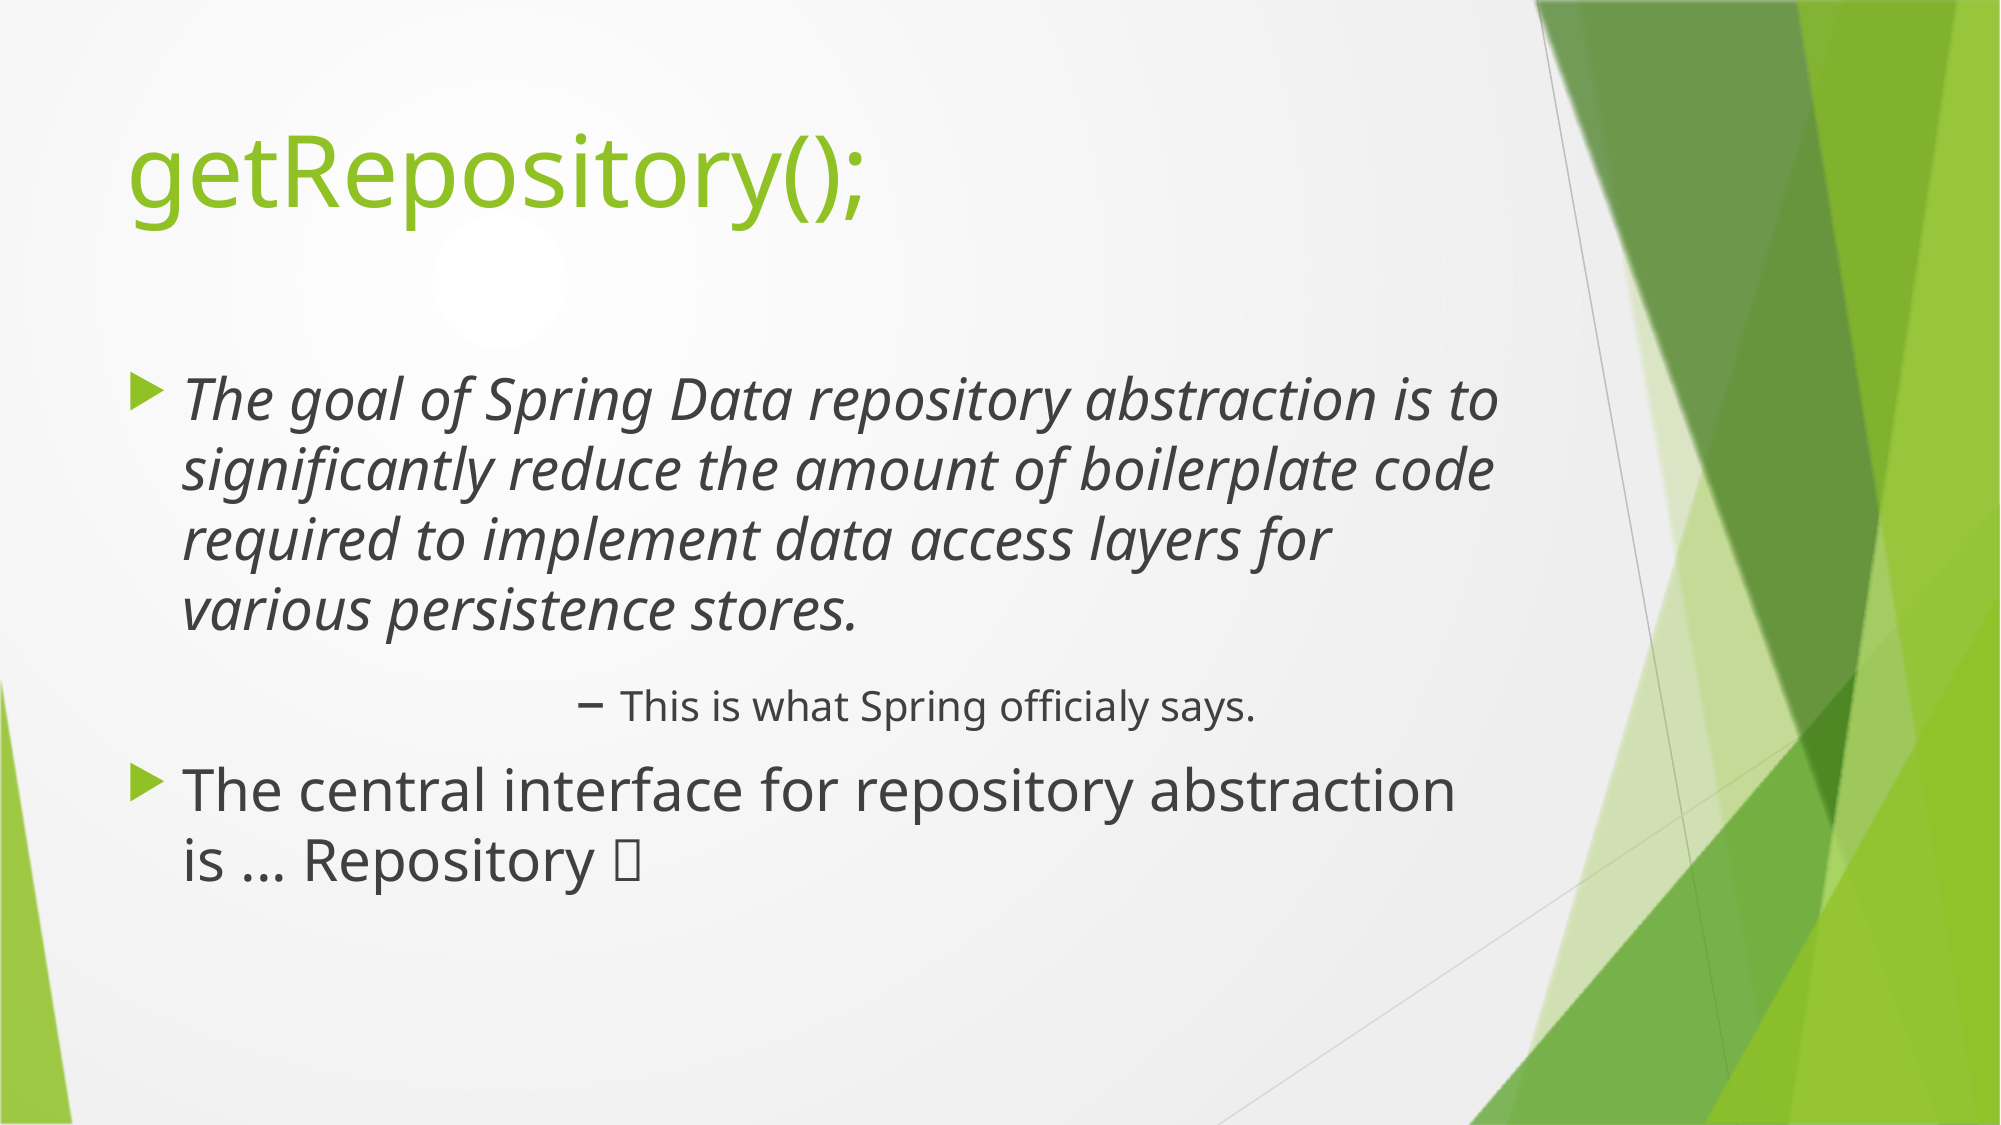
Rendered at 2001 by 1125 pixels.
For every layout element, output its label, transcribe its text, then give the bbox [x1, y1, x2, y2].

title getRepository(); [111, 99, 1522, 317]
list The goal of Spring Data repository abstraction is to significantly reduce the amount of boilerplate code required to implement data access layers for various persistence stores. – This is what Spring officialy says. The central interface for repository abstraction is ... Repository  [111, 354, 1522, 992]
